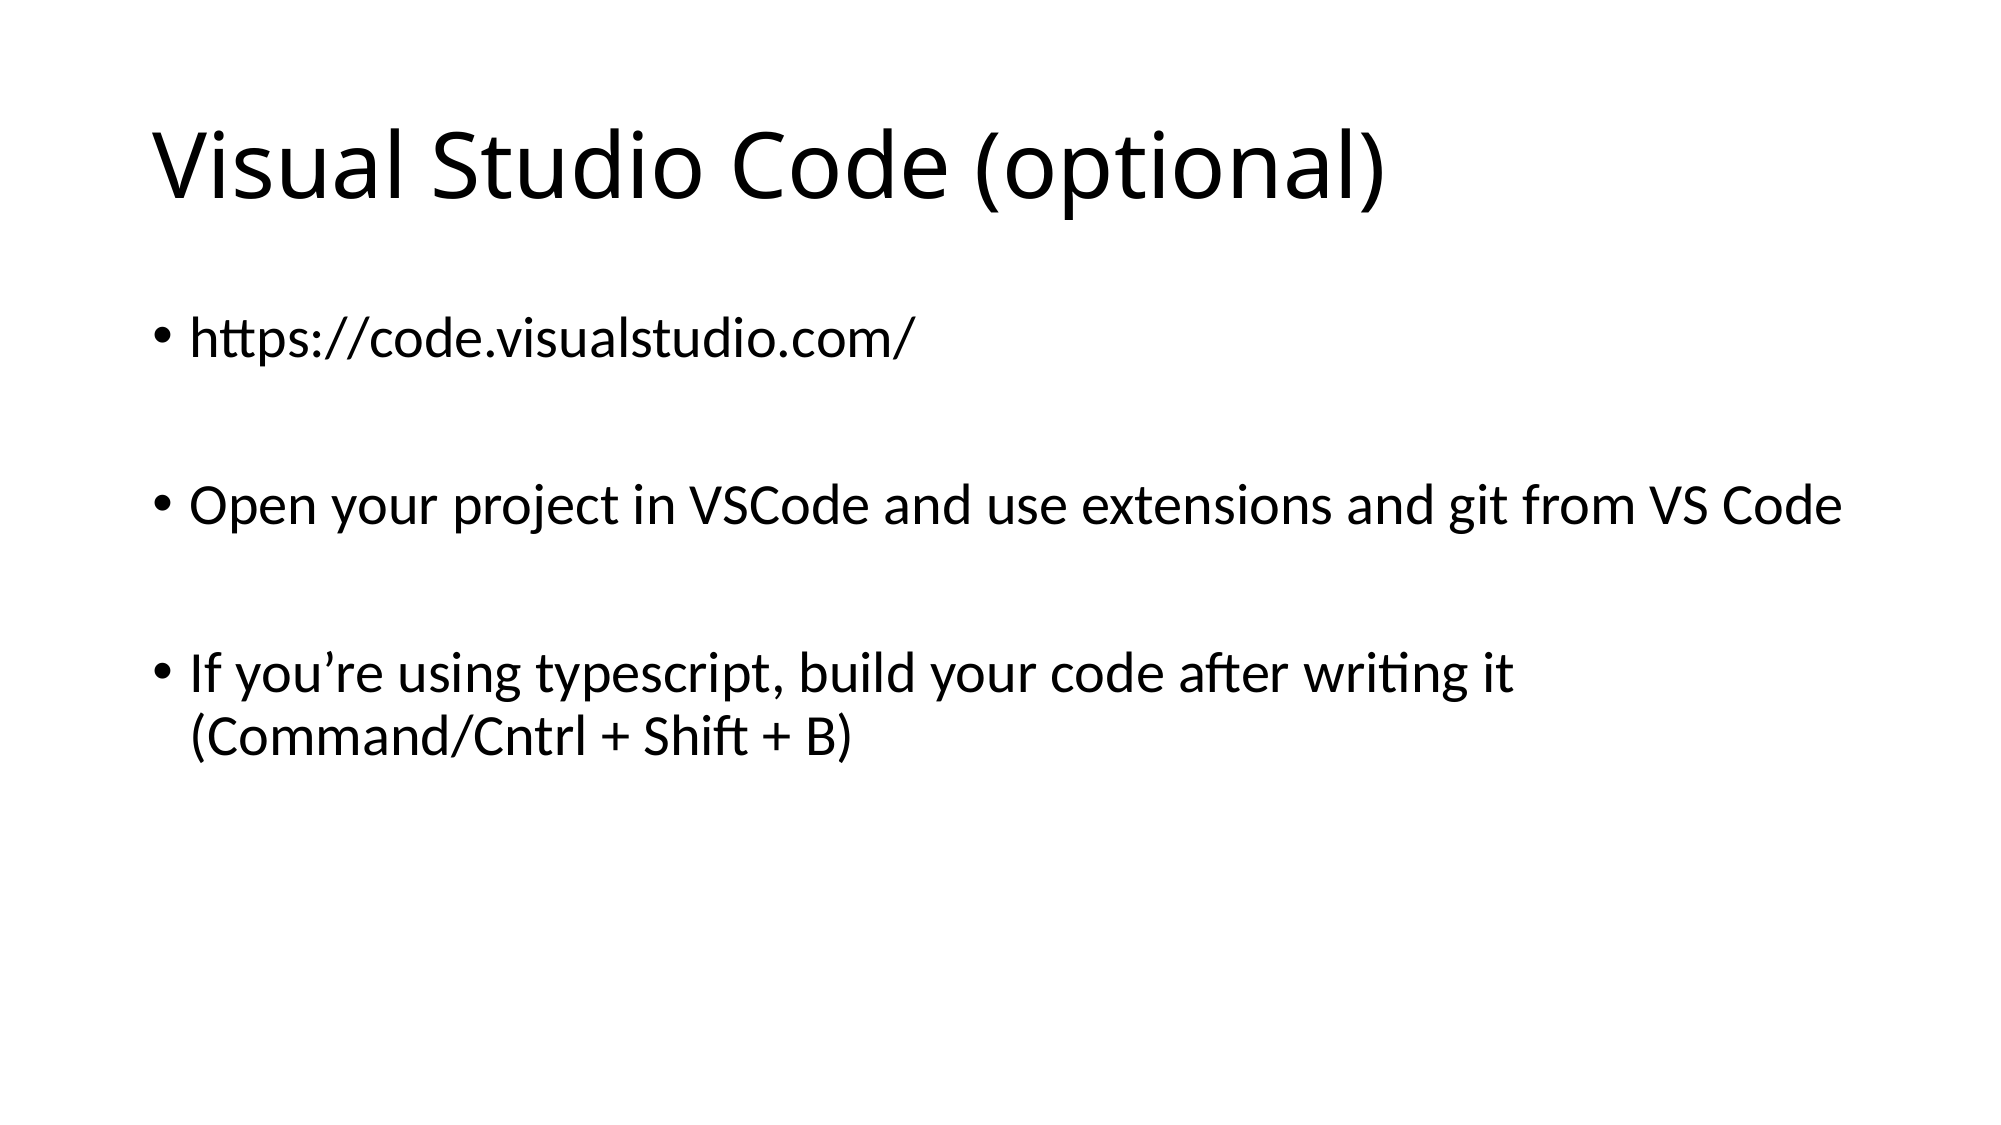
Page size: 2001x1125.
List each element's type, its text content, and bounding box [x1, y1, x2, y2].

list https://code.visualstudio.com/ Open your project in VSCode and use extensions and git from VS Code If you’re using typescript, build your code after writing it (Command/Cntrl + Shift + B) [137, 299, 1863, 1014]
title Visual Studio Code (optional) [137, 59, 1863, 278]
